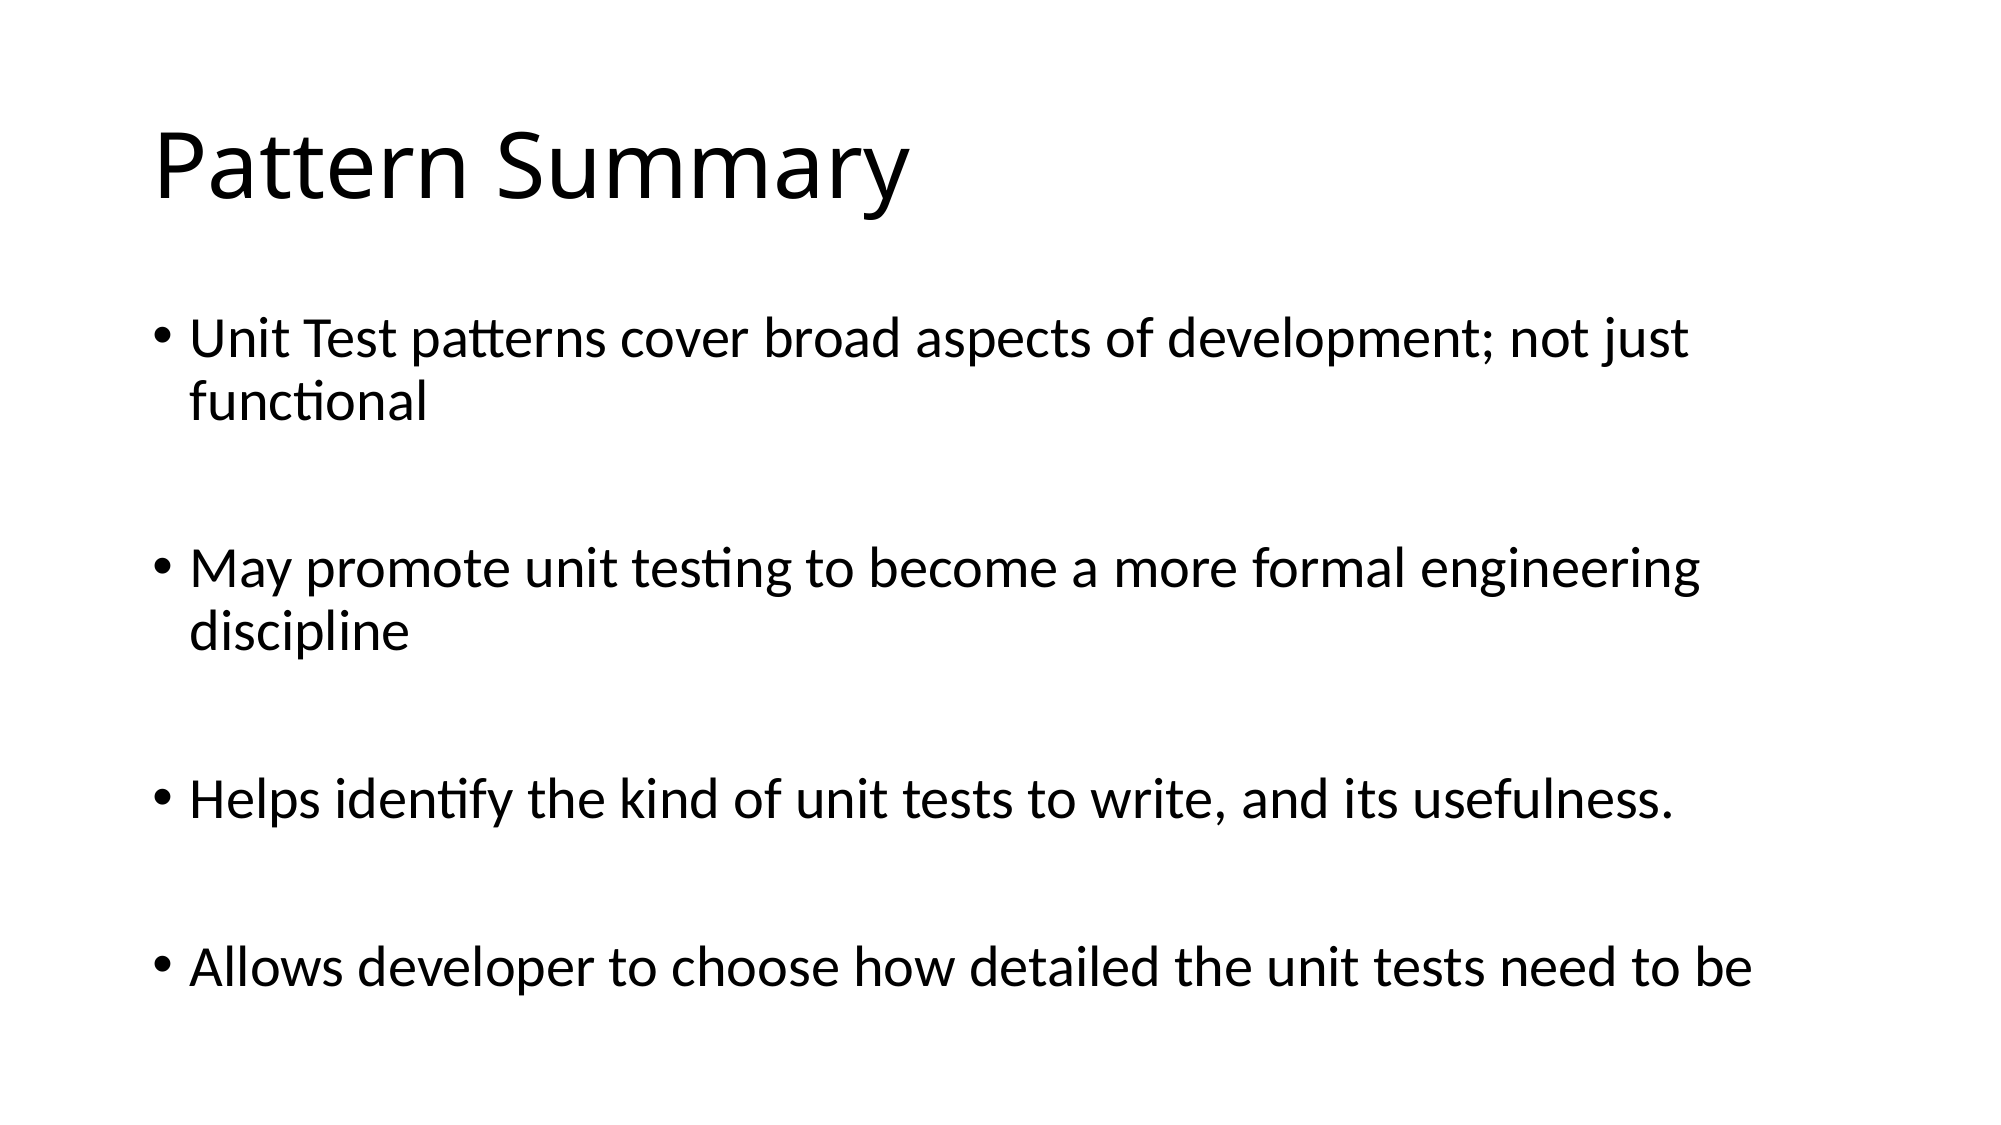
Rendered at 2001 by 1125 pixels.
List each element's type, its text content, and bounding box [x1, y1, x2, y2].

title Pattern Summary [137, 59, 1863, 278]
list Unit Test patterns cover broad aspects of development; not just functional May promote unit testing to become a more formal engineering discipline Helps identify the kind of unit tests to write, and its usefulness. Allows developer to choose how detailed the unit tests need to be [137, 299, 1863, 1014]
